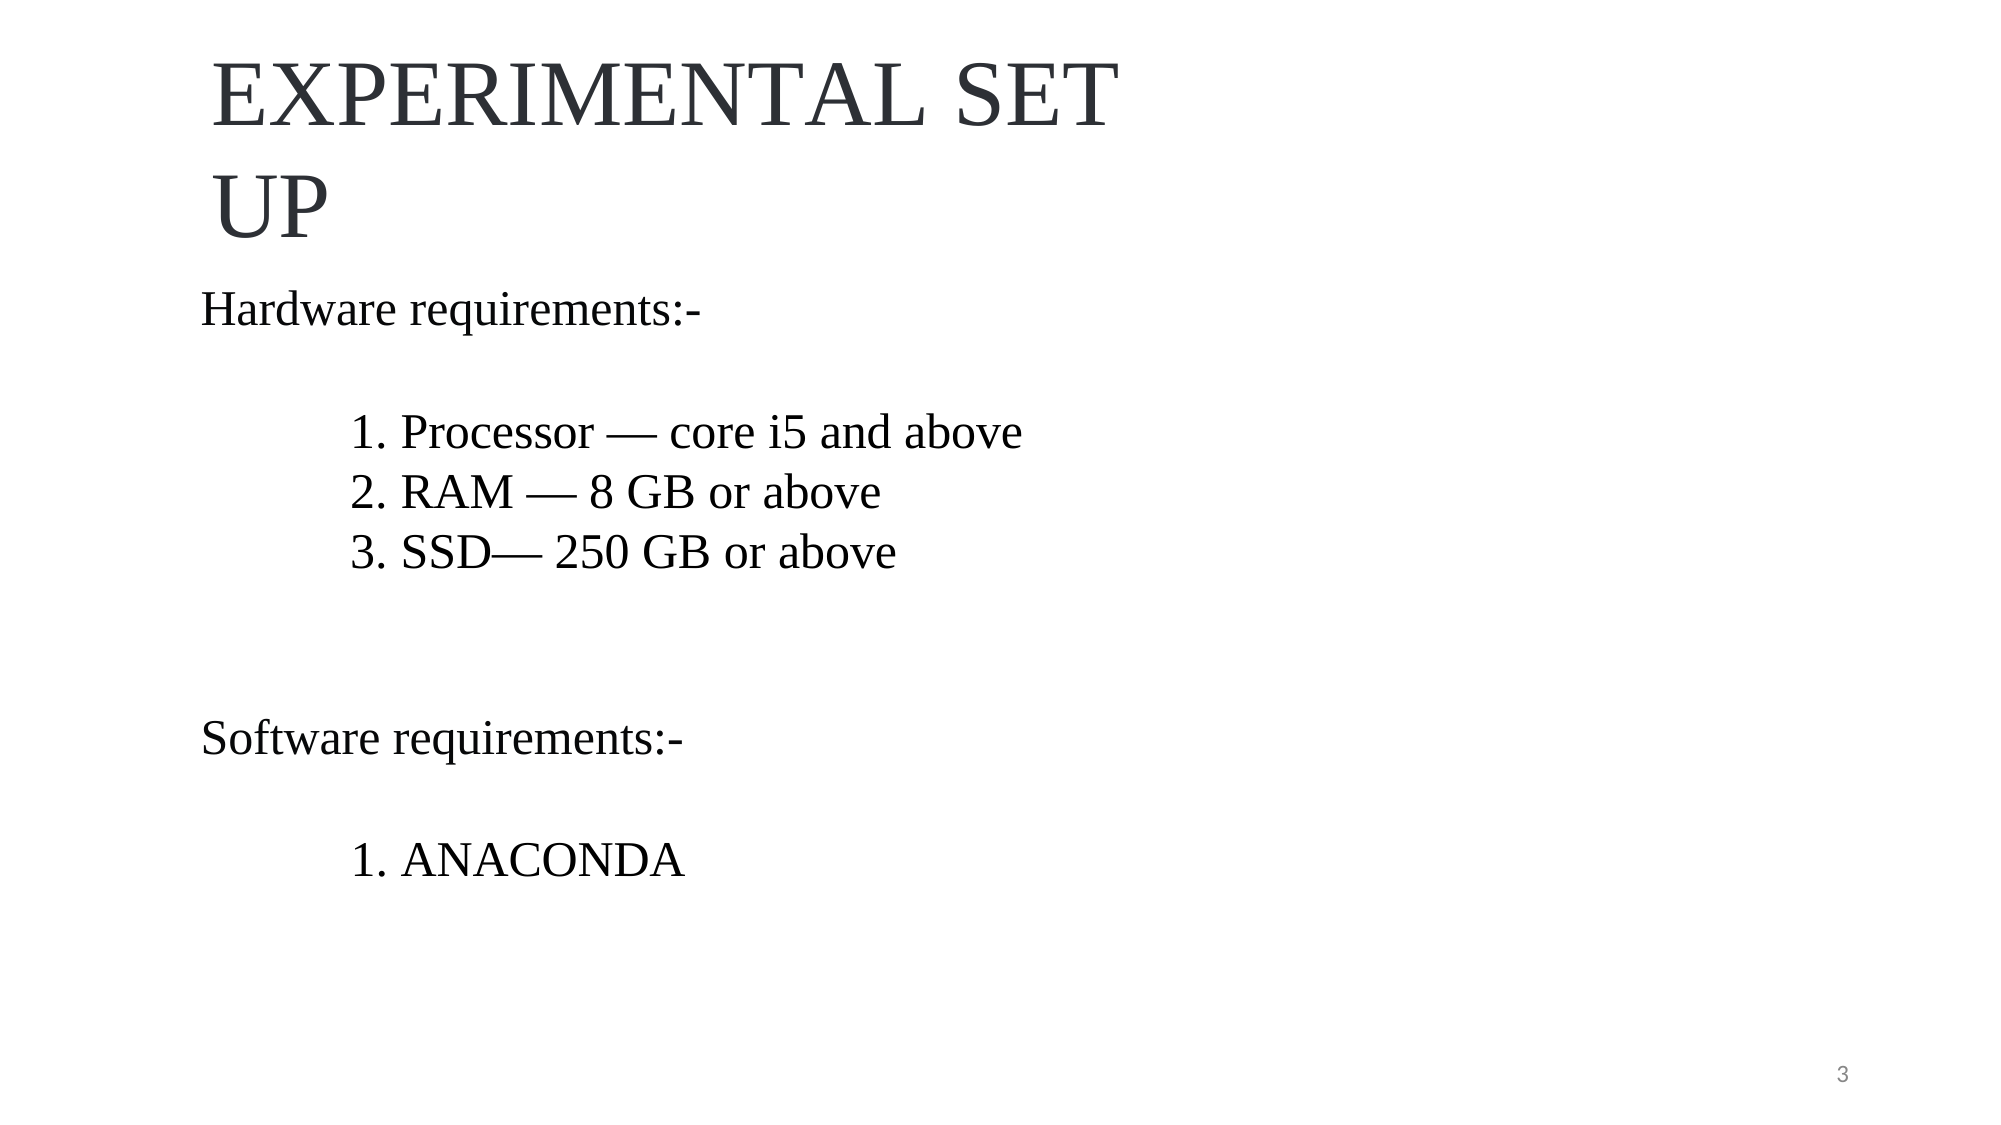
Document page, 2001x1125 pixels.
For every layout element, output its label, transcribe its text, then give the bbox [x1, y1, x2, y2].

text_box 3 [1829, 1061, 1856, 1088]
title EXPERIMENTAL SET UP [208, 28, 1253, 257]
text_box Hardware requirements:- Processor — core i5 and above RAM — 8 GB or above SSD— 250 GB or above Software requirements:- 1. ANACONDA [198, 273, 1026, 887]
